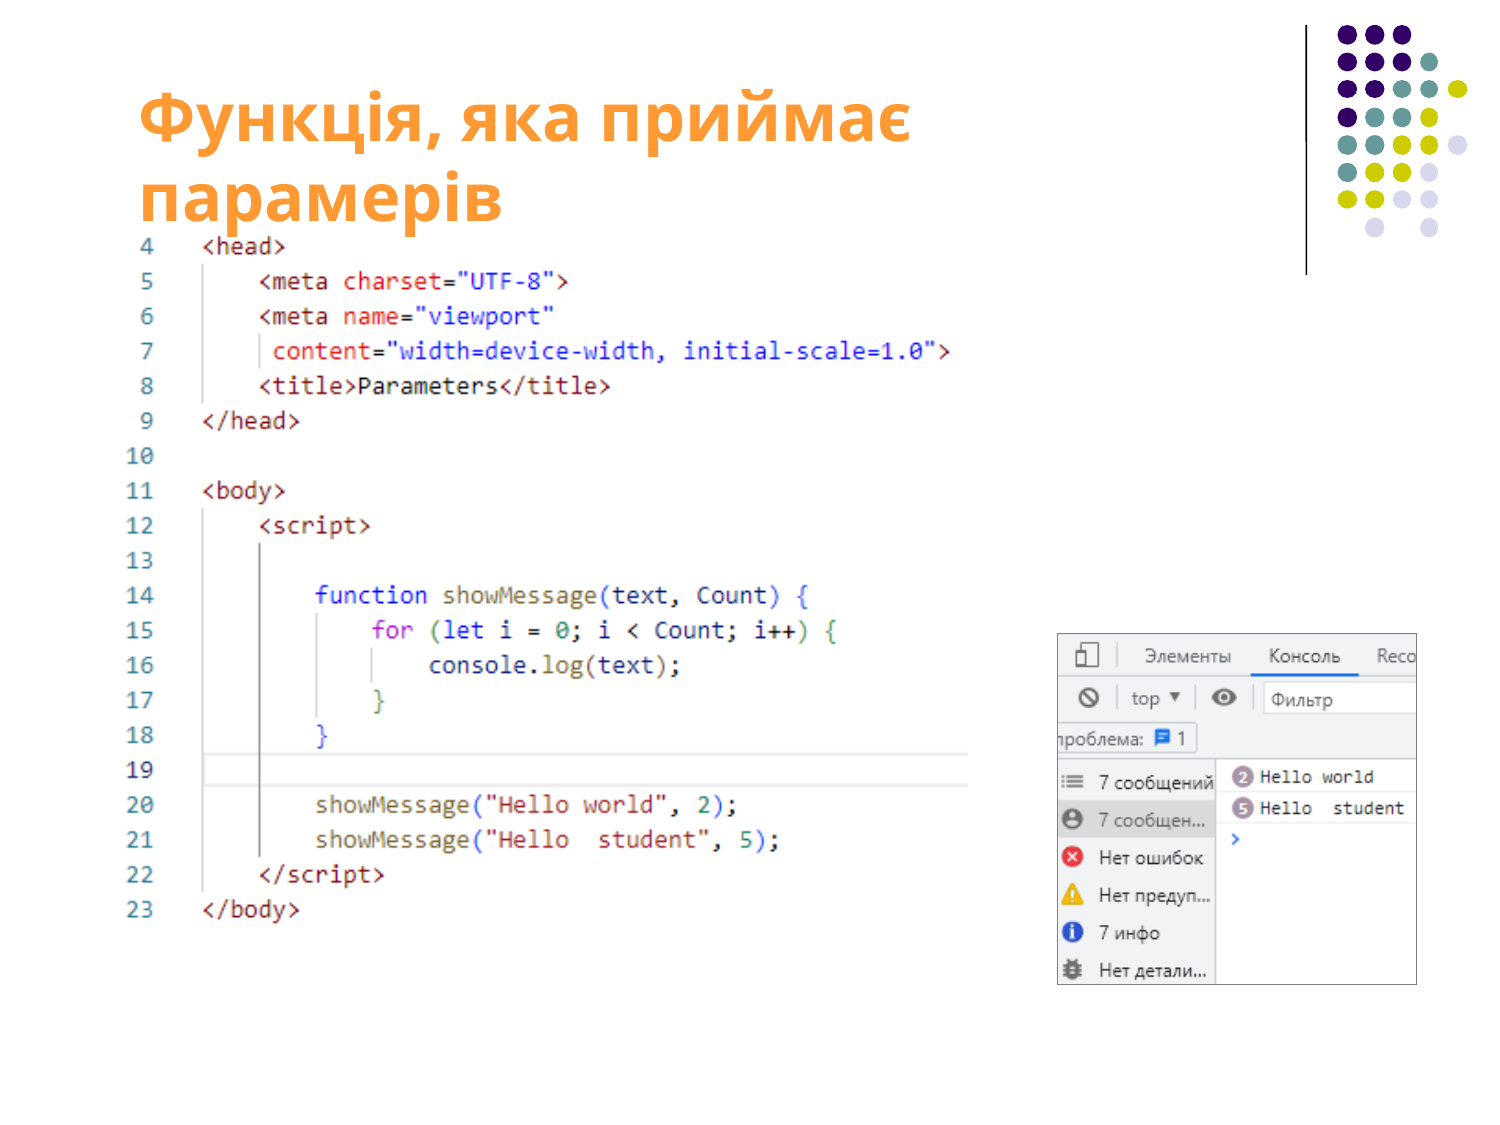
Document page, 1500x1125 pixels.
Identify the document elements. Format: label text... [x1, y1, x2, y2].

picture [1056, 633, 1417, 986]
text_box Функція, яка приймає парамерів [123, 42, 1270, 243]
picture [123, 231, 968, 929]
